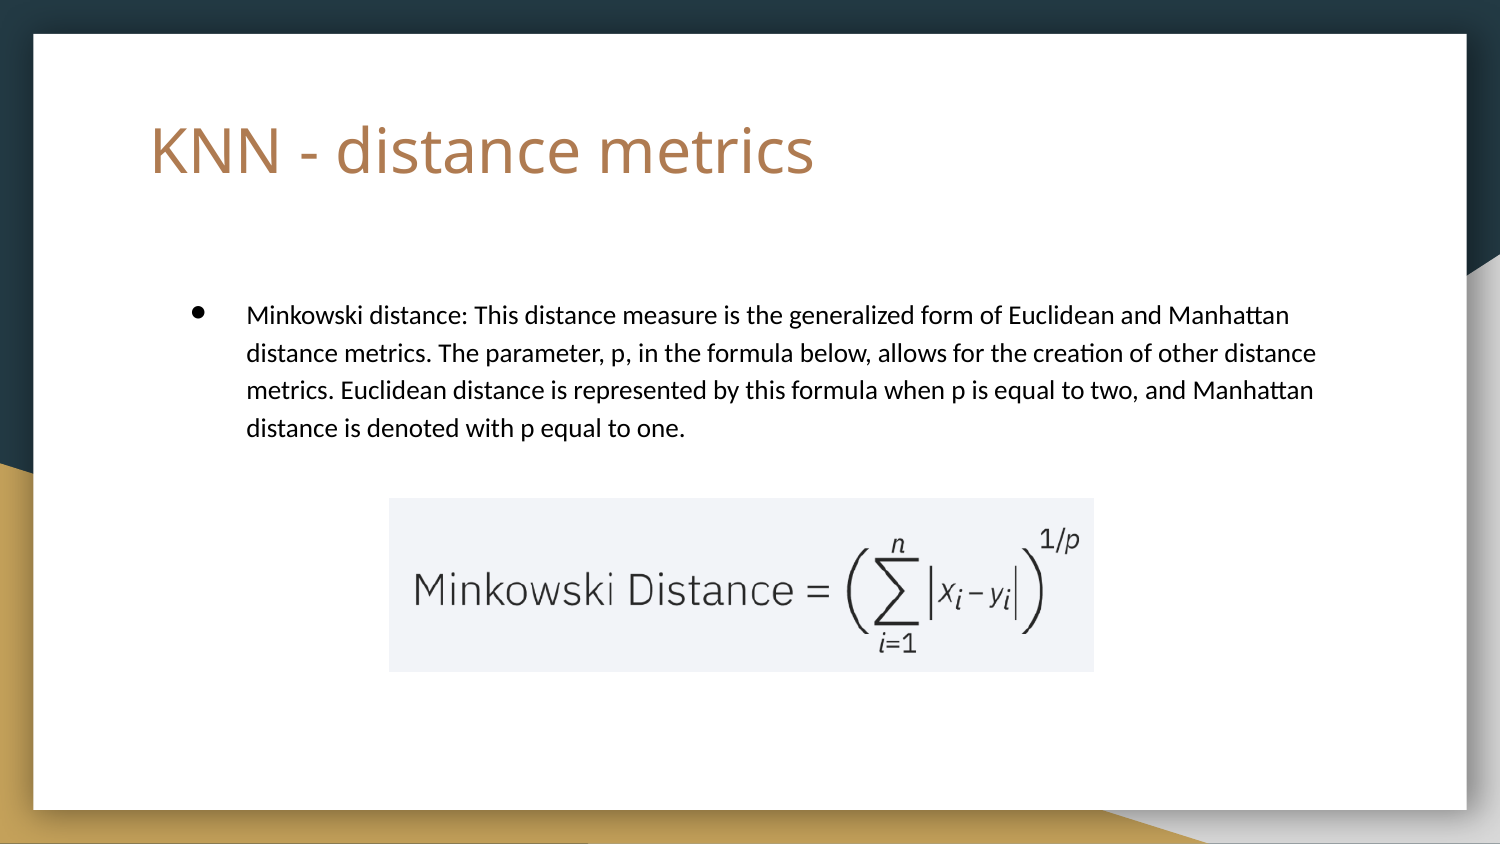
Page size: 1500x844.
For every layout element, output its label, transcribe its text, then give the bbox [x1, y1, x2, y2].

text_box Minkowski distance: This distance measure is the generalized form of Euclidean and Manhattan distance metrics. The parameter, p, in the formula below, allows for the creation of other distance metrics. Euclidean distance is represented by this formula when p is equal to two, and Manhattan distance is denoted with p equal to one. [156, 278, 1351, 722]
picture [389, 498, 1094, 672]
title KNN - distance metrics [134, 96, 1366, 219]
